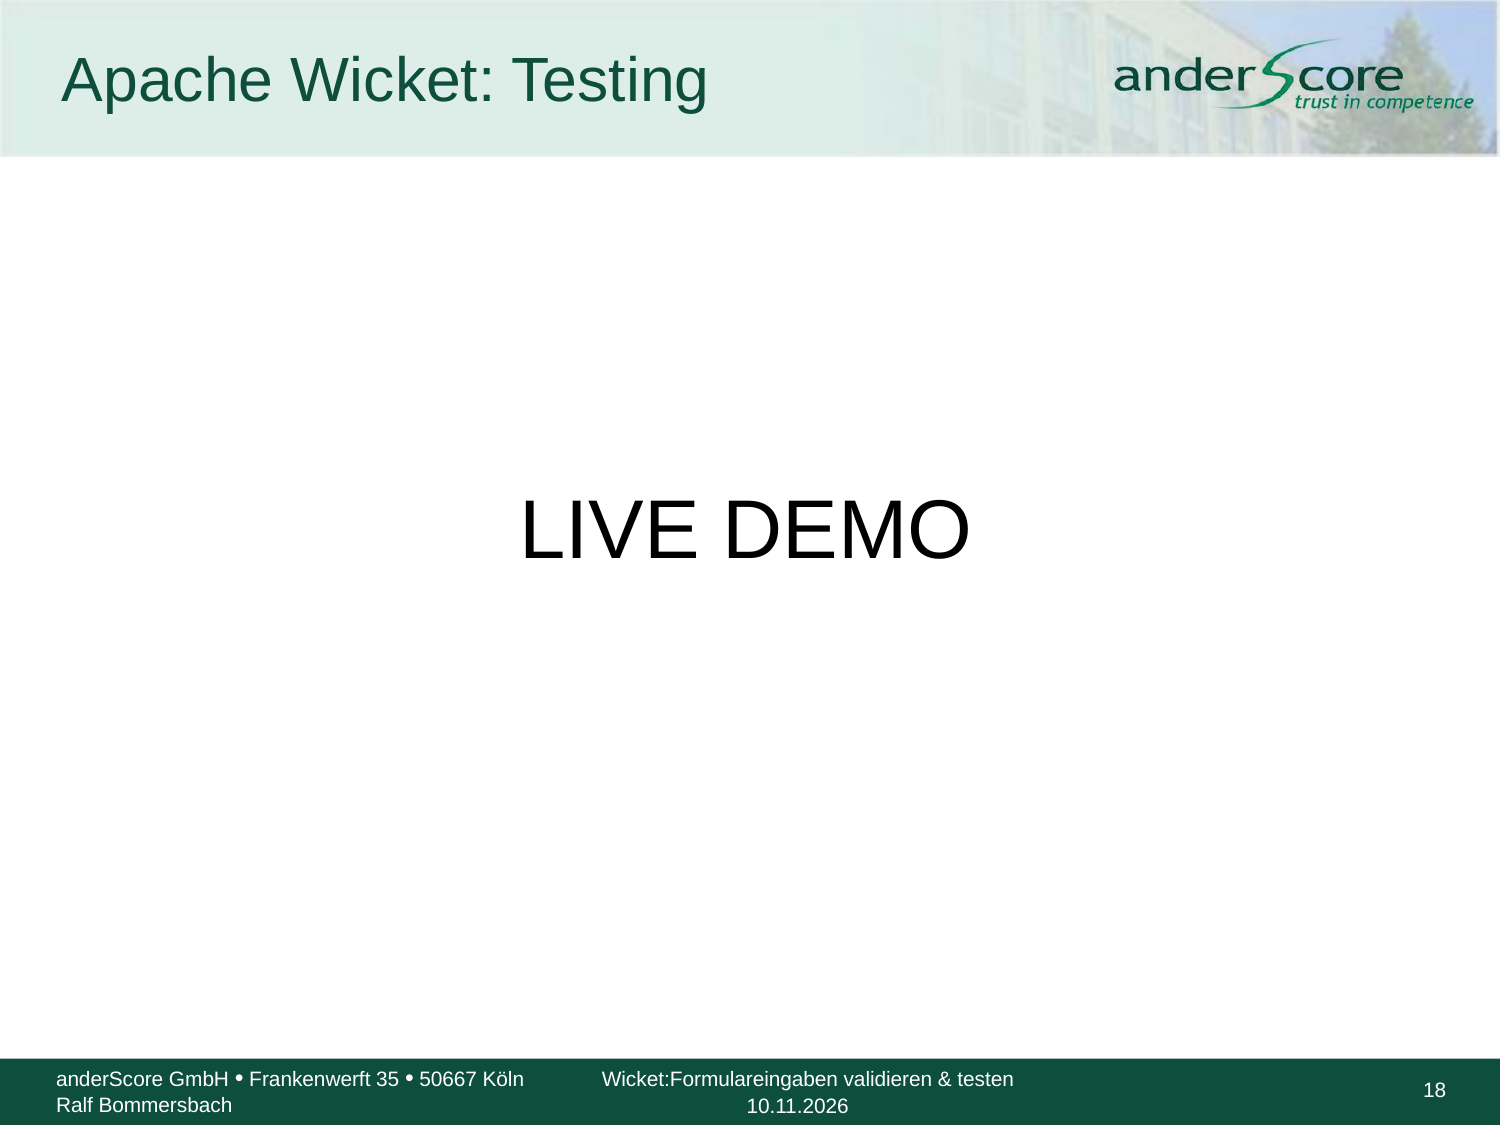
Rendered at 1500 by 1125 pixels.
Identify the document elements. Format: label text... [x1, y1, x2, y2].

picture [0, 0, 1500, 157]
list LIVE DEMO [41, 467, 1451, 752]
title Apache Wicket: Testing [46, 23, 975, 140]
